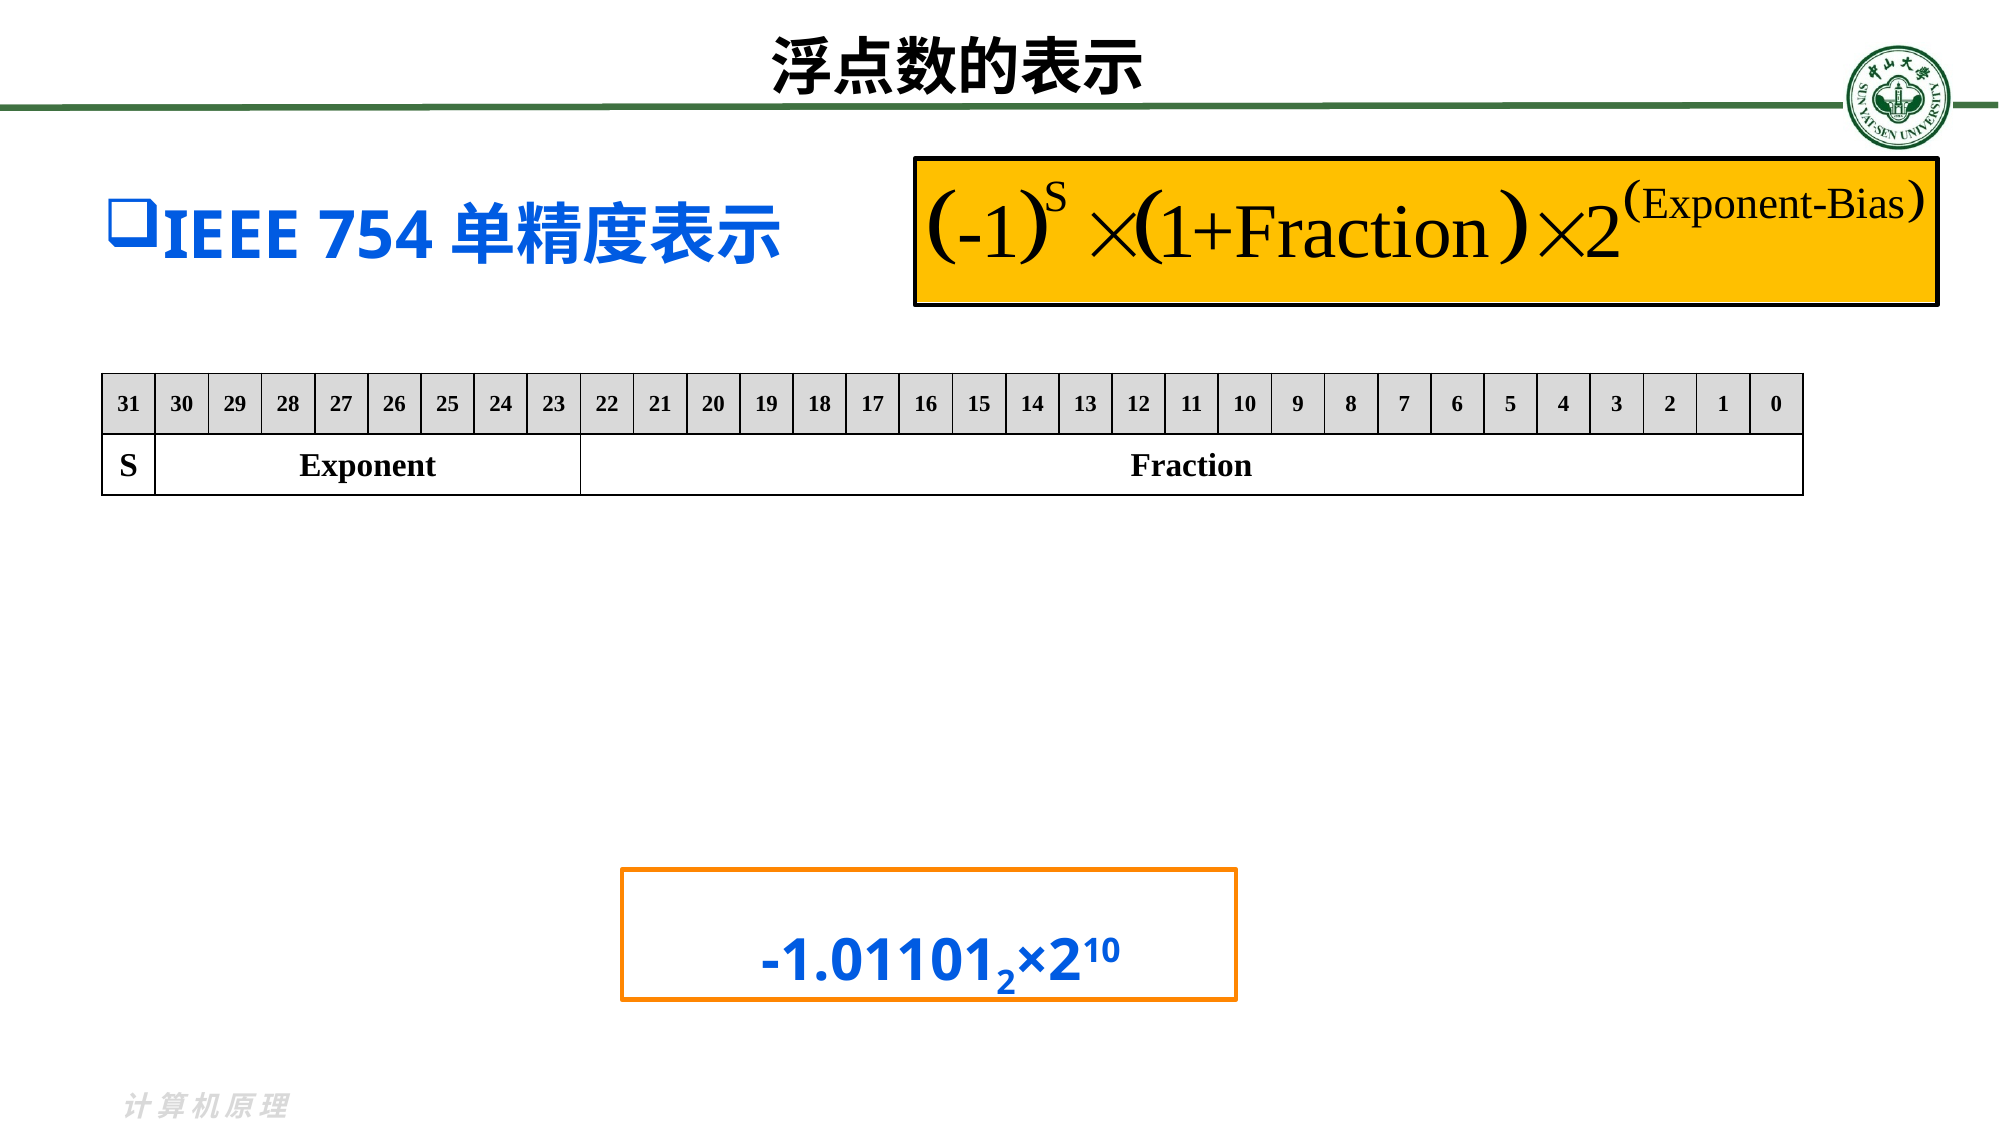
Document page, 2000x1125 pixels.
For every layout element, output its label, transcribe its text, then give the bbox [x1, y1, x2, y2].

table_header 30 [156, 374, 208, 433]
table_header 22 [581, 374, 633, 433]
table_header 10 [1219, 374, 1271, 433]
table_cell Fraction [581, 435, 1802, 494]
table_header 14 [1007, 374, 1058, 433]
title 浮点数的表示 [255, 19, 1661, 104]
table_header 24 [475, 374, 526, 433]
table_cell Exponent [156, 435, 580, 494]
table_header 16 [900, 374, 952, 433]
table_header 1 [1697, 374, 1749, 433]
table_header 25 [422, 374, 473, 433]
table_header 6 [1432, 374, 1483, 433]
picture [1842, 42, 1953, 152]
table_header 23 [528, 374, 580, 433]
table_header 11 [1166, 374, 1217, 433]
table_header 26 [369, 374, 420, 433]
table_header 7 [1379, 374, 1430, 433]
table_header 12 [1113, 374, 1164, 433]
table_header 0 [1751, 374, 1802, 433]
table_header 27 [316, 374, 367, 433]
table_header 4 [1538, 374, 1589, 433]
table_header 8 [1325, 374, 1377, 433]
table_header 9 [1272, 374, 1324, 433]
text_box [621, 866, 1237, 1000]
table_header 19 [741, 374, 792, 433]
table_header 31 [103, 374, 154, 433]
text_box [1957, 104, 1999, 108]
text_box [916, 160, 1936, 303]
table_header 17 [847, 374, 898, 433]
table_header 29 [209, 374, 261, 433]
table_header 20 [688, 374, 739, 433]
table_header 3 [1591, 374, 1643, 433]
table_header 28 [262, 374, 314, 433]
table_header 18 [794, 374, 845, 433]
table_header 2 [1644, 374, 1696, 433]
table_header 13 [1060, 374, 1111, 433]
list IEEE 754单精度表示 [88, 184, 1880, 1012]
table_header 5 [1485, 374, 1536, 433]
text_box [0, 104, 1837, 108]
table_cell S [103, 435, 154, 494]
table_header 15 [953, 374, 1005, 433]
table_header 21 [634, 374, 686, 433]
